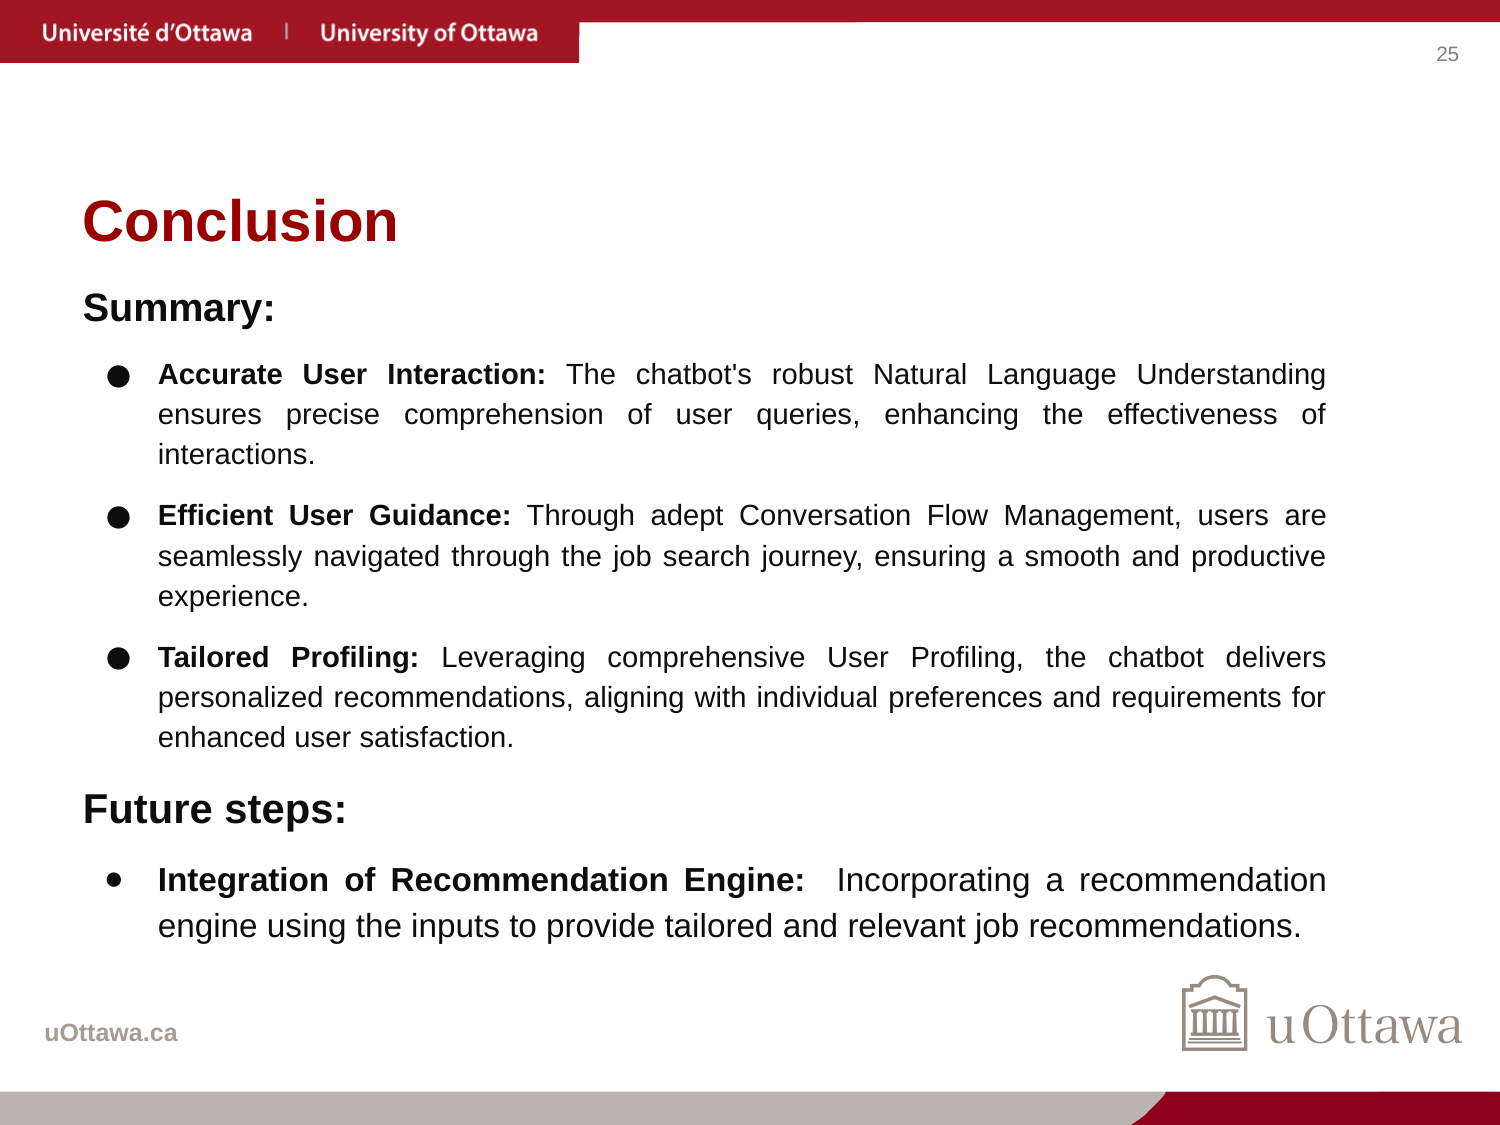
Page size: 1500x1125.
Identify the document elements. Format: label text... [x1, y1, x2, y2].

title Conclusion [67, 113, 1344, 256]
picture [1182, 975, 1462, 1051]
list Summary: Accurate User Interaction: The chatbot's robust Natural Language Understanding ensures precise comprehension of user queries, enhancing the effectiveness of interactions. Efficient User Guidance: Through adept Conversation Flow Management, users are seamlessly navigated through the job search journey, ensuring a smooth and productive experience. Tailored Profiling: Leveraging comprehensive User Profiling, the chatbot delivers personalized recommendations, aligning with individual preferences and requirements for enhanced user satisfaction. Future steps: Integration of Recommendation Engine: Incorporating a recommendation engine using the inputs to provide tailored and relevant job recommendations. [67, 267, 1343, 883]
picture [0, 1092, 1500, 1125]
picture [0, 0, 1500, 63]
